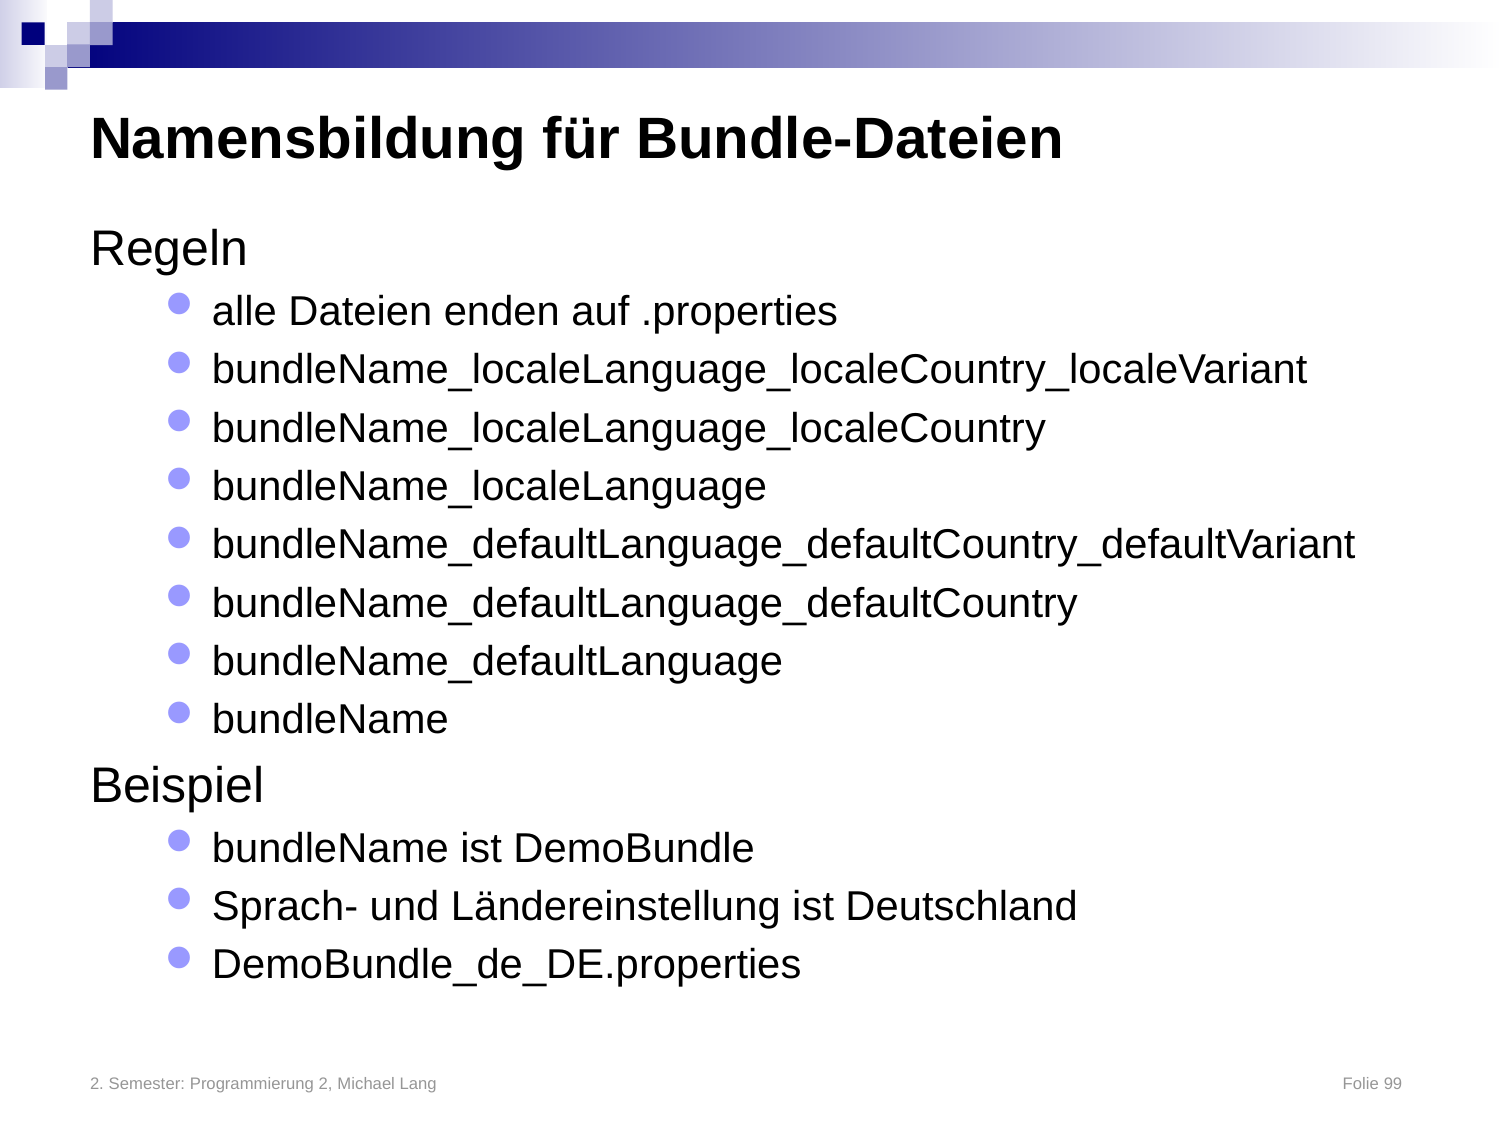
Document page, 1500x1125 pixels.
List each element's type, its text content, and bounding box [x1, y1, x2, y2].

footer 2. Semester: Programmierung 2, Michael Lang Folie 99 [74, 1024, 1426, 1101]
list Regeln alle Dateien enden auf .properties bundleName_localeLanguage_localeCountry_localeVariant bundleName_localeLanguage_localeCountry bundleName_localeLanguage bundleName_defaultLanguage_defaultCountry_defaultVariant bundleName_defaultLanguage_defaultCountry bundleName_defaultLanguage bundleName Beispiel bundleName ist DemoBundle Sprach- und Ländereinstellung ist Deutschland DemoBundle_de_DE.properties [75, 208, 1425, 1025]
title Namensbildung für Bundle-Dateien [75, 75, 1425, 197]
